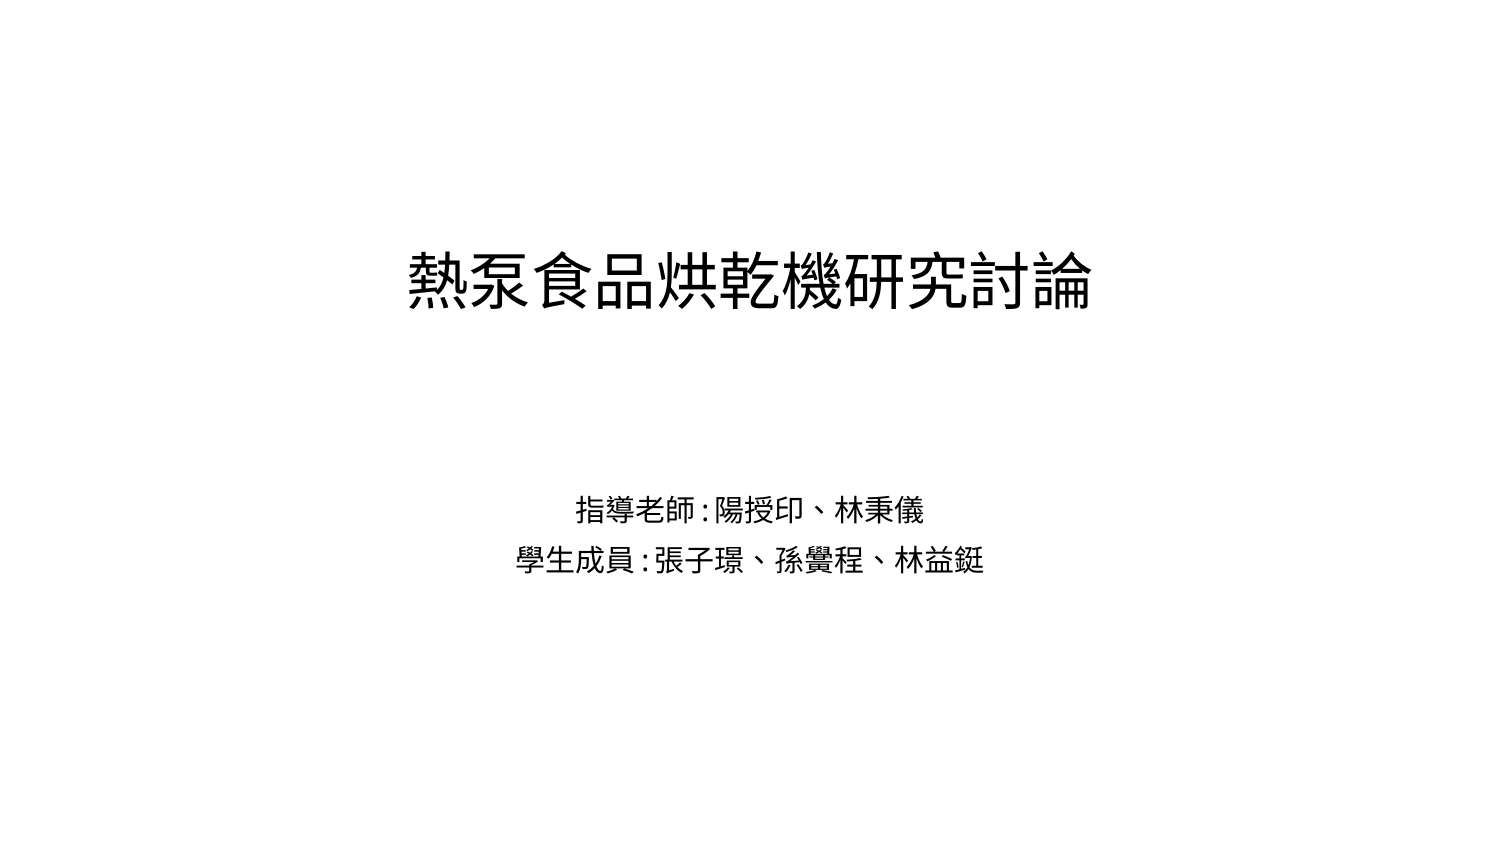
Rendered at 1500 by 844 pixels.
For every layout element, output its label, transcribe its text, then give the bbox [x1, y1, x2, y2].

subtitle 指導老師:陽授印、林秉儀 學生成員:張子璟、孫黌程、林益鋌 [51, 464, 1449, 595]
title 熱泵食品烘乾機研究討論 [51, 122, 1449, 459]
